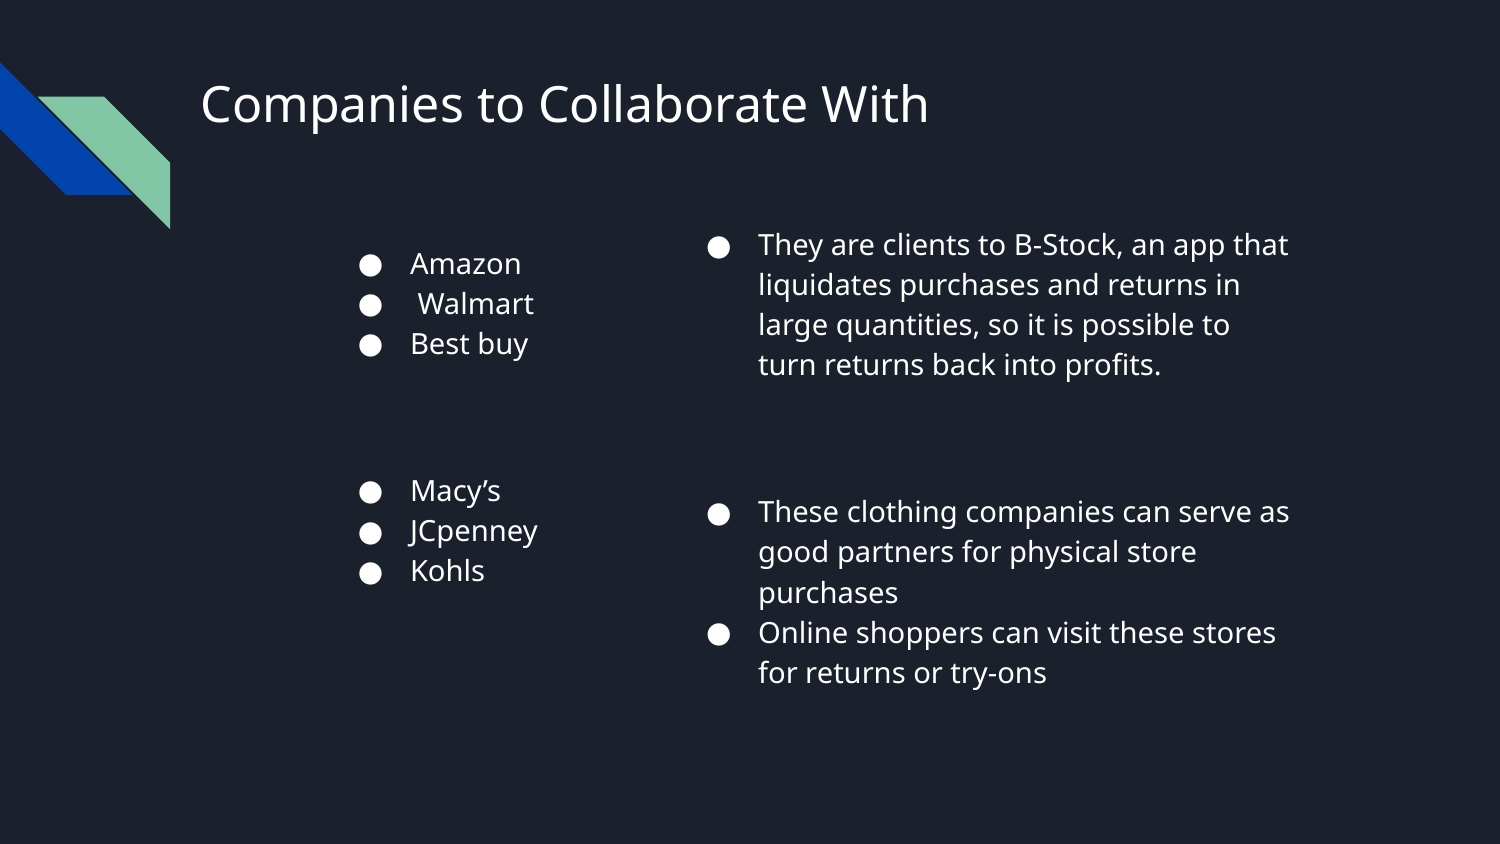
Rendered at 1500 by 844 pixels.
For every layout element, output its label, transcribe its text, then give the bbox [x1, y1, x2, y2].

text_box They are clients to B-Stock, an app that liquidates purchases and returns in large quantities, so it is possible to turn returns back into profits. These clothing companies can serve as good partners for physical store purchases Online shoppers can visit these stores for returns or try-ons [668, 205, 1308, 696]
title Companies to Collaborate With [185, 56, 1188, 158]
list Amazon Walmart Best buy Macy’s JCpenney Kohls [319, 224, 621, 732]
